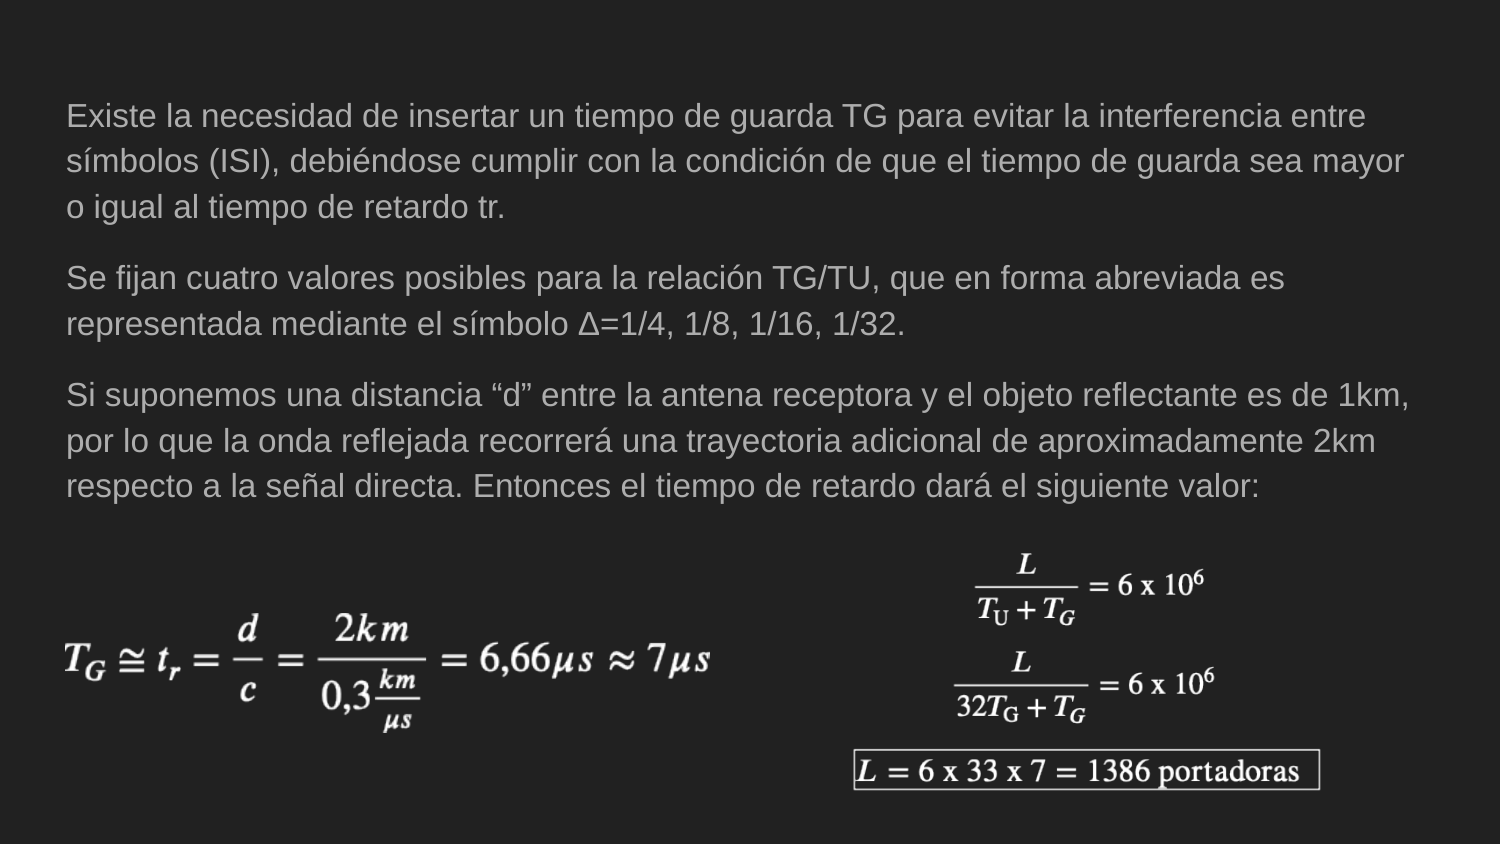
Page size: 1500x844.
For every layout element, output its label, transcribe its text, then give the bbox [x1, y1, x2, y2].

picture [65, 613, 710, 734]
list Existe la necesidad de insertar un tiempo de guarda TG para evitar la interferencia entre símbolos (ISI), debiéndose cumplir con la condición de que el tiempo de guarda sea mayor o igual al tiempo de retardo tr. Se fijan cuatro valores posibles para la relación TG/TU, que en forma abreviada es representada mediante el símbolo Δ=1/4, 1/8, 1/16, 1/32. Si suponemos una distancia “d” entre la antena receptora y el objeto reflectante es de 1km, por lo que la onda reflejada recorrerá una trayectoria adicional de aproximadamente 2km respecto a la señal directa. Entonces el tiempo de retardo dará el siguiente valor: [51, 72, 1449, 750]
picture [850, 553, 1323, 794]
